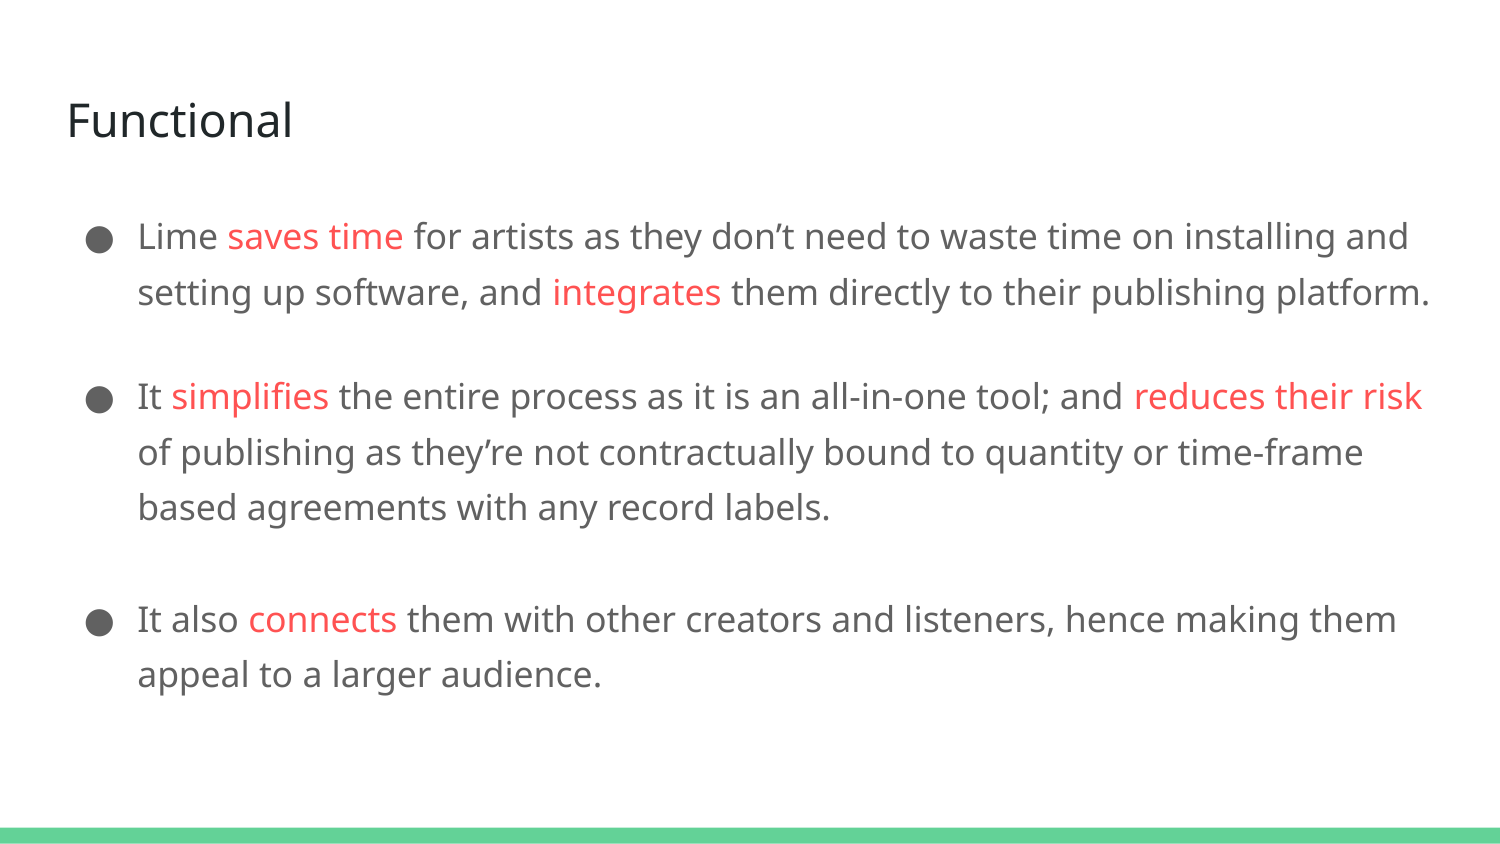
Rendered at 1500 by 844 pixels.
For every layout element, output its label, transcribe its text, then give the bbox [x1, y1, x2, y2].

title Functional [51, 72, 1449, 167]
list Lime saves time for artists as they don’t need to waste time on installing and setting up software, and integrates them directly to their publishing platform. It simplifies the entire process as it is an all-in-one tool; and reduces their risk of publishing as they’re not contractually bound to quantity or time-frame based agreements with any record labels. It also connects them with other creators and listeners, hence making them appeal to a larger audience. [51, 189, 1449, 750]
